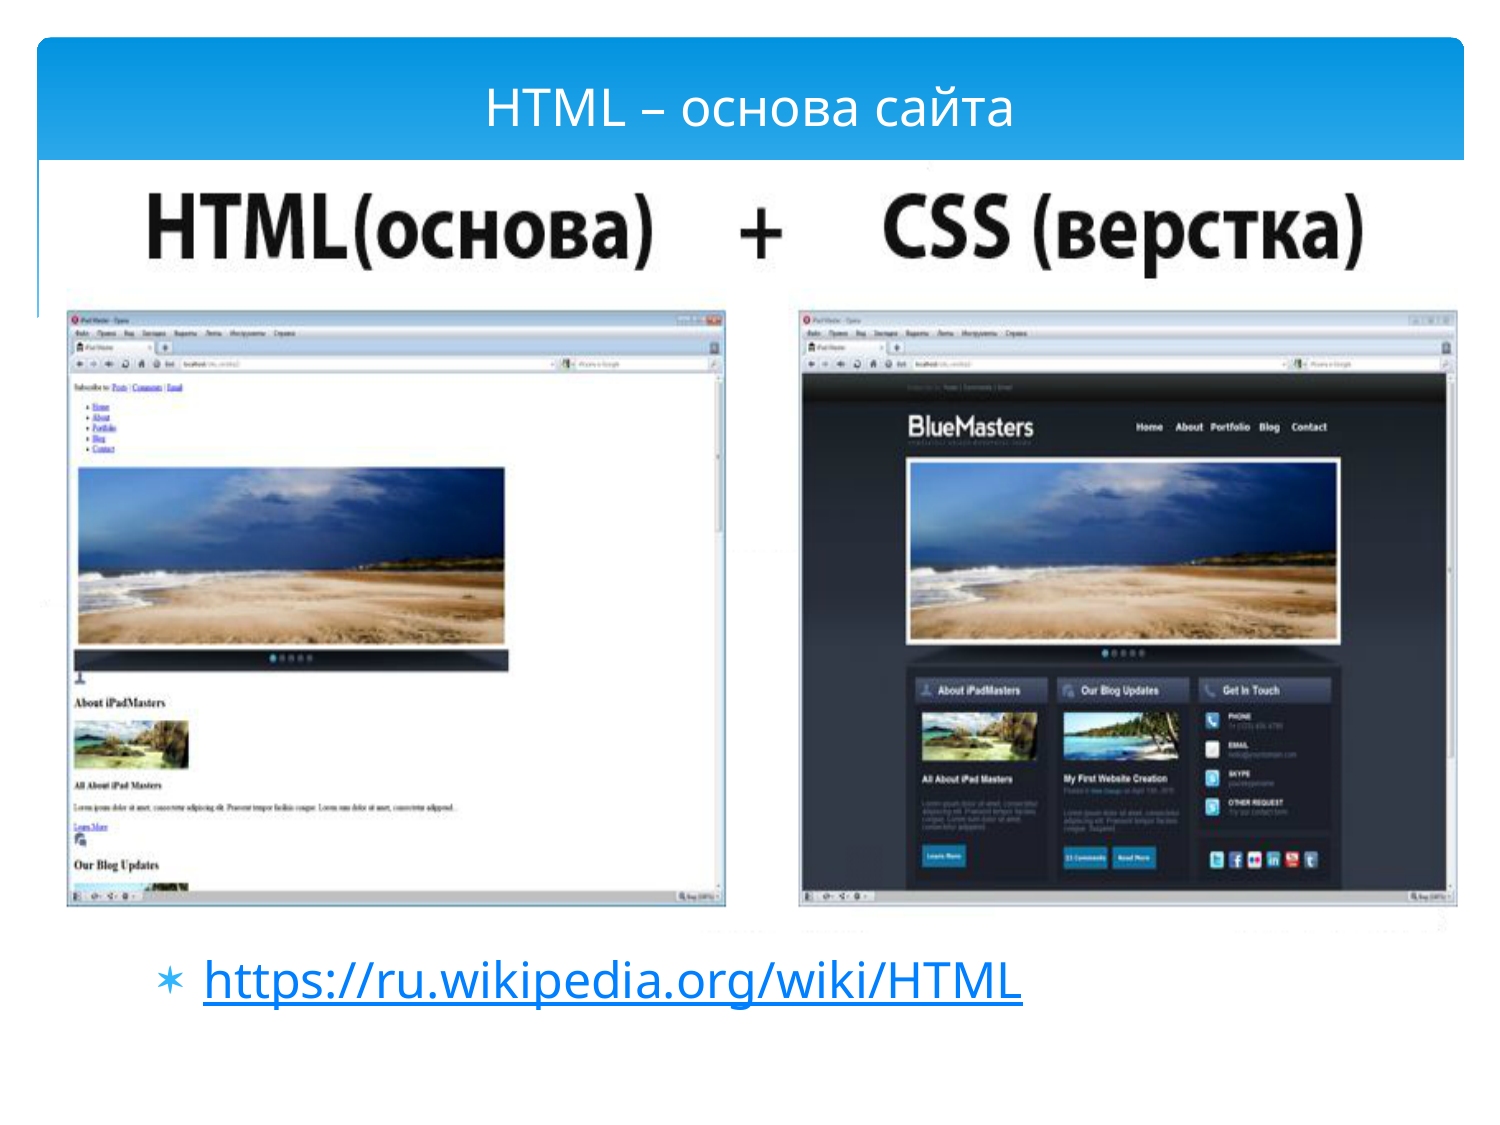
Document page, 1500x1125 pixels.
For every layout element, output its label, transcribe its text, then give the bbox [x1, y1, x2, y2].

title HTML – основа сайта [75, 66, 1425, 158]
picture [38, 160, 1491, 941]
list https://ru.wikipedia.org/wiki/HTML [143, 951, 1359, 1071]
